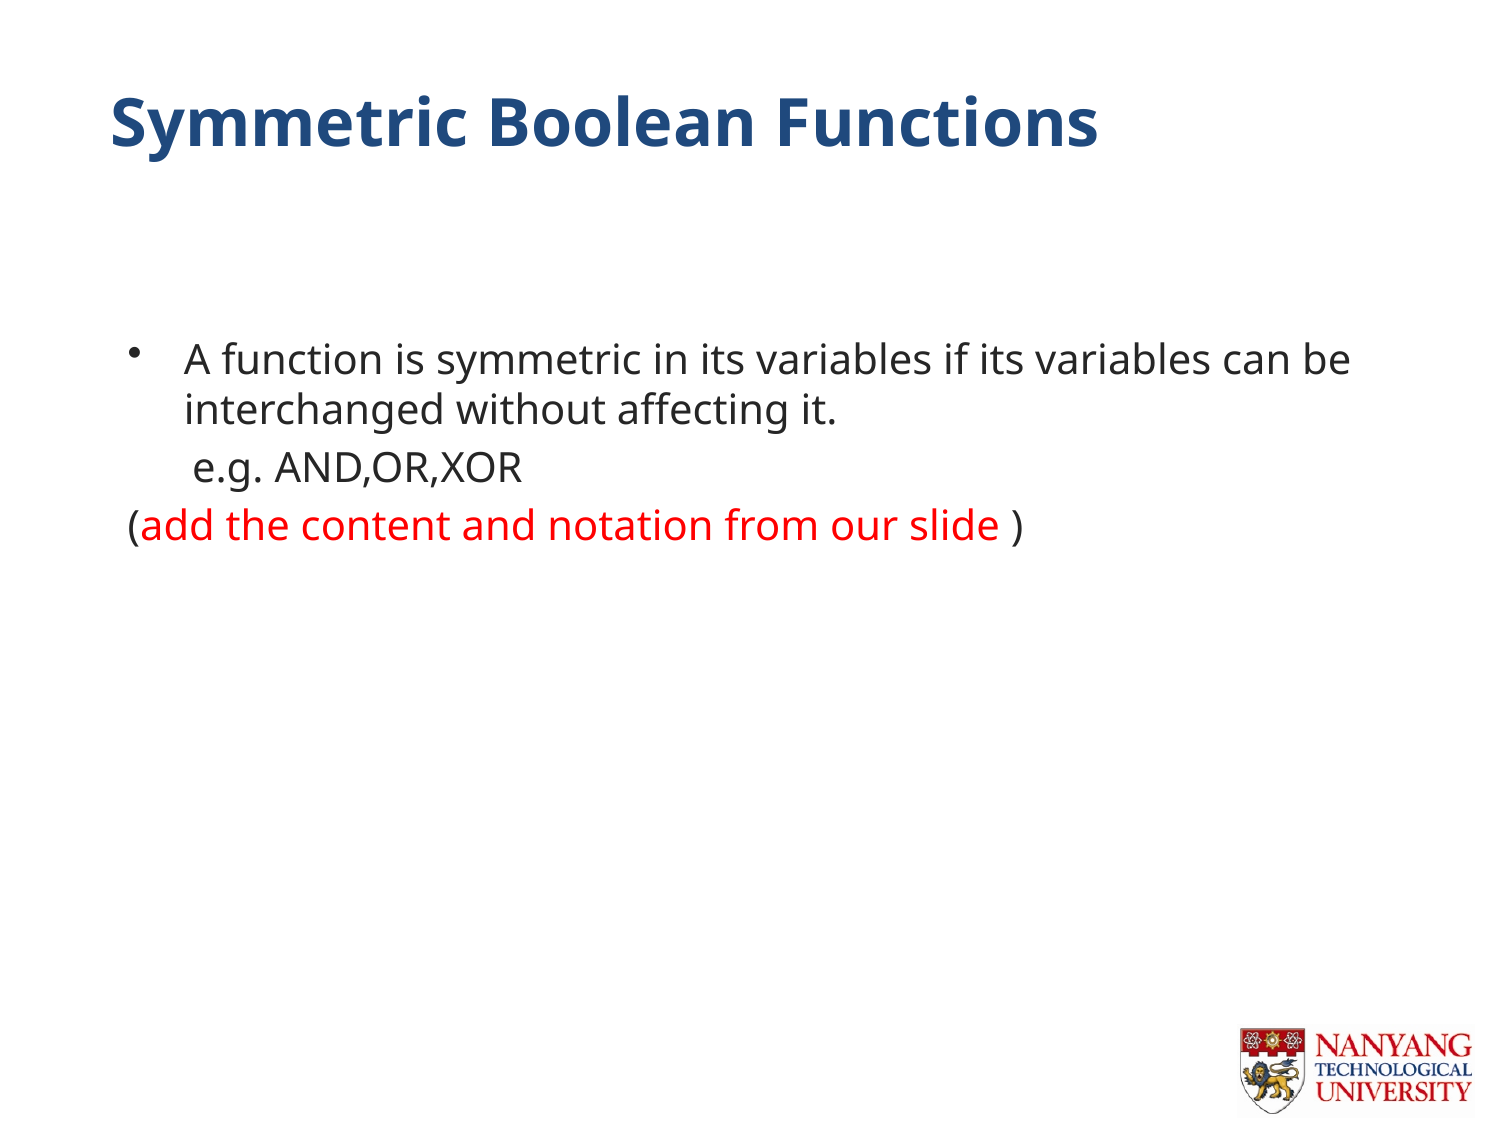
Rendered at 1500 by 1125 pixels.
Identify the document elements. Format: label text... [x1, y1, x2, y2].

title Symmetric Boolean Functions [95, 43, 1371, 196]
picture [1237, 1024, 1475, 1118]
list A function is symmetric in its variables if its variables can be interchanged without affecting it. e.g. AND,OR,XOR (add the content and notation from our slide ) [112, 324, 1388, 1001]
